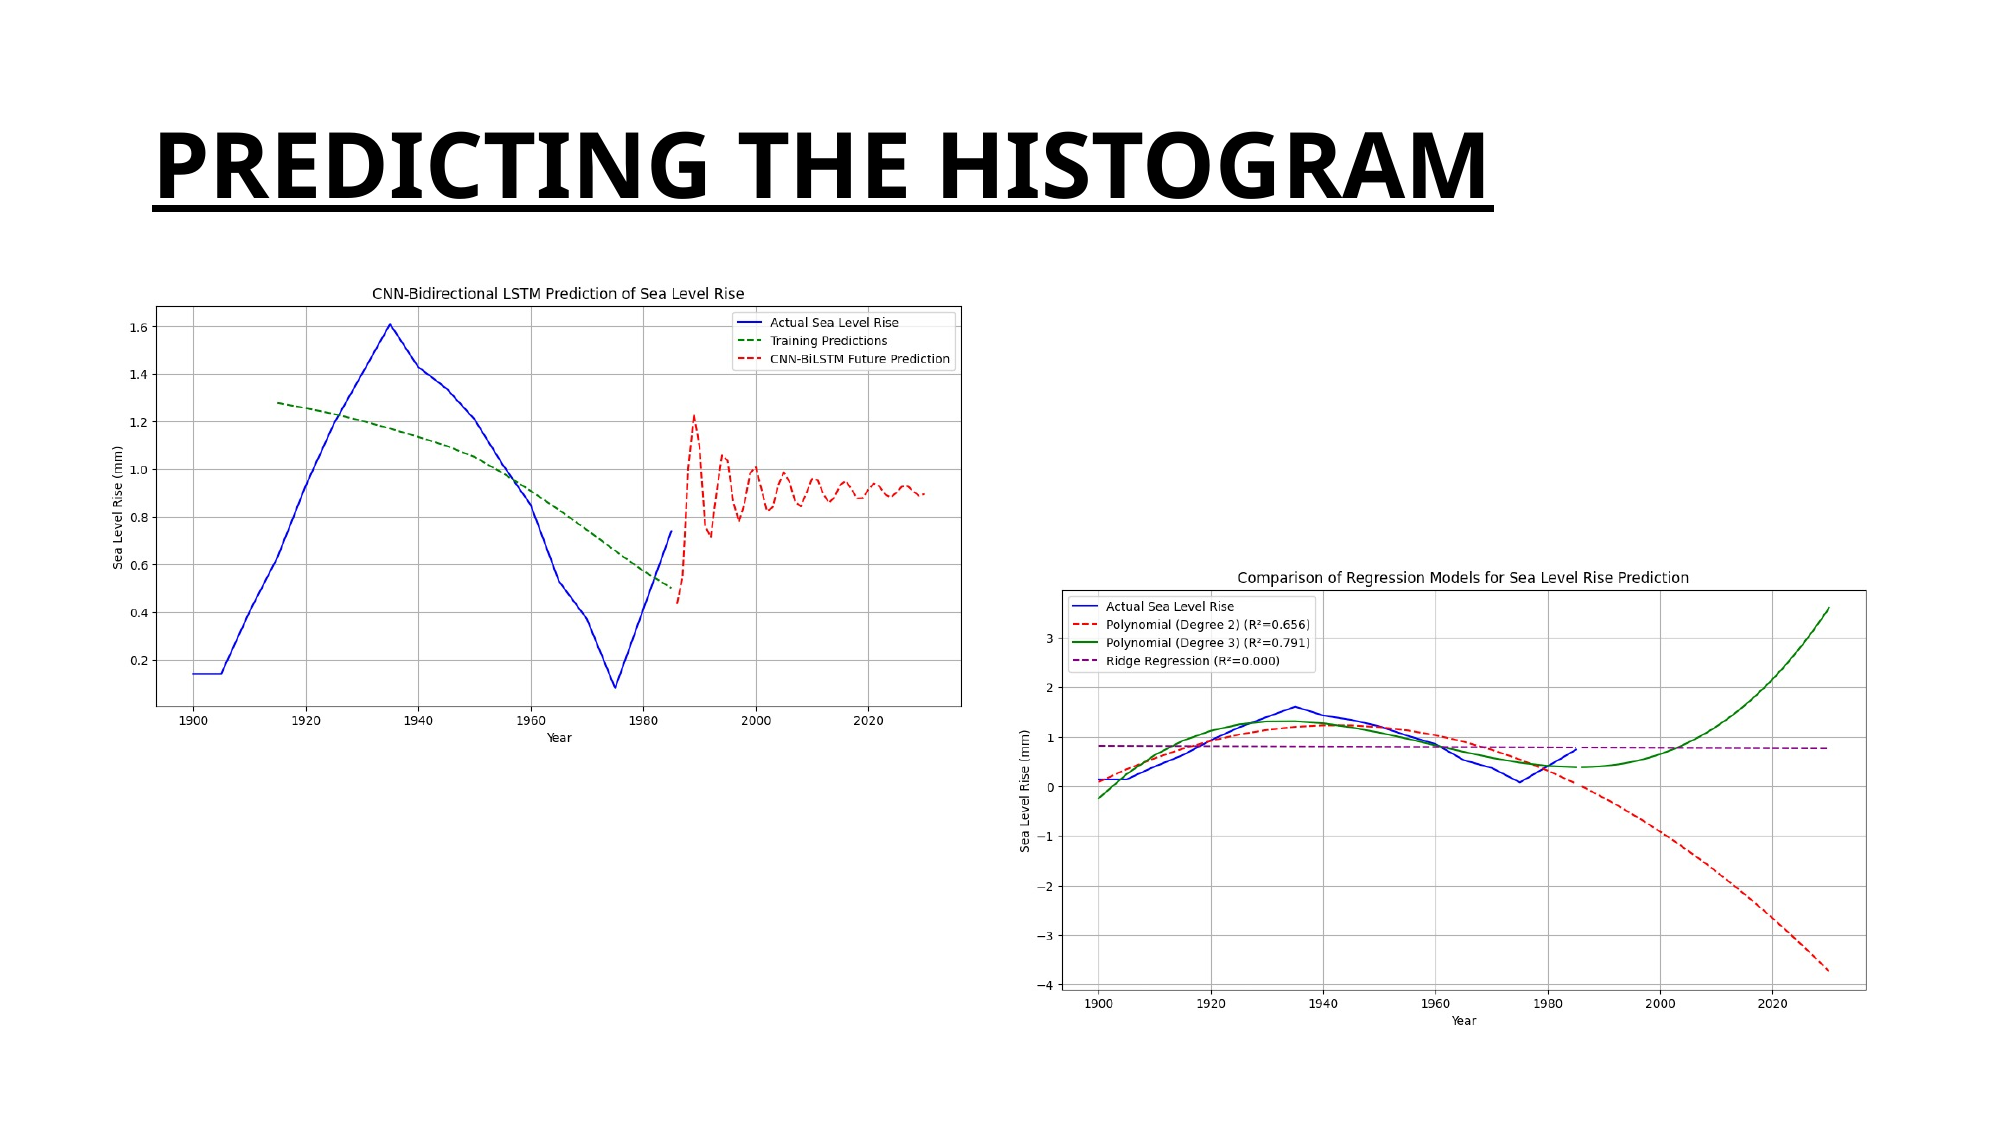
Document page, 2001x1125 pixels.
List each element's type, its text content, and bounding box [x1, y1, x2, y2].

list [1010, 562, 1873, 1035]
title PREDICTING THE HISTOGRAM [137, 59, 1863, 278]
picture [103, 278, 969, 752]
